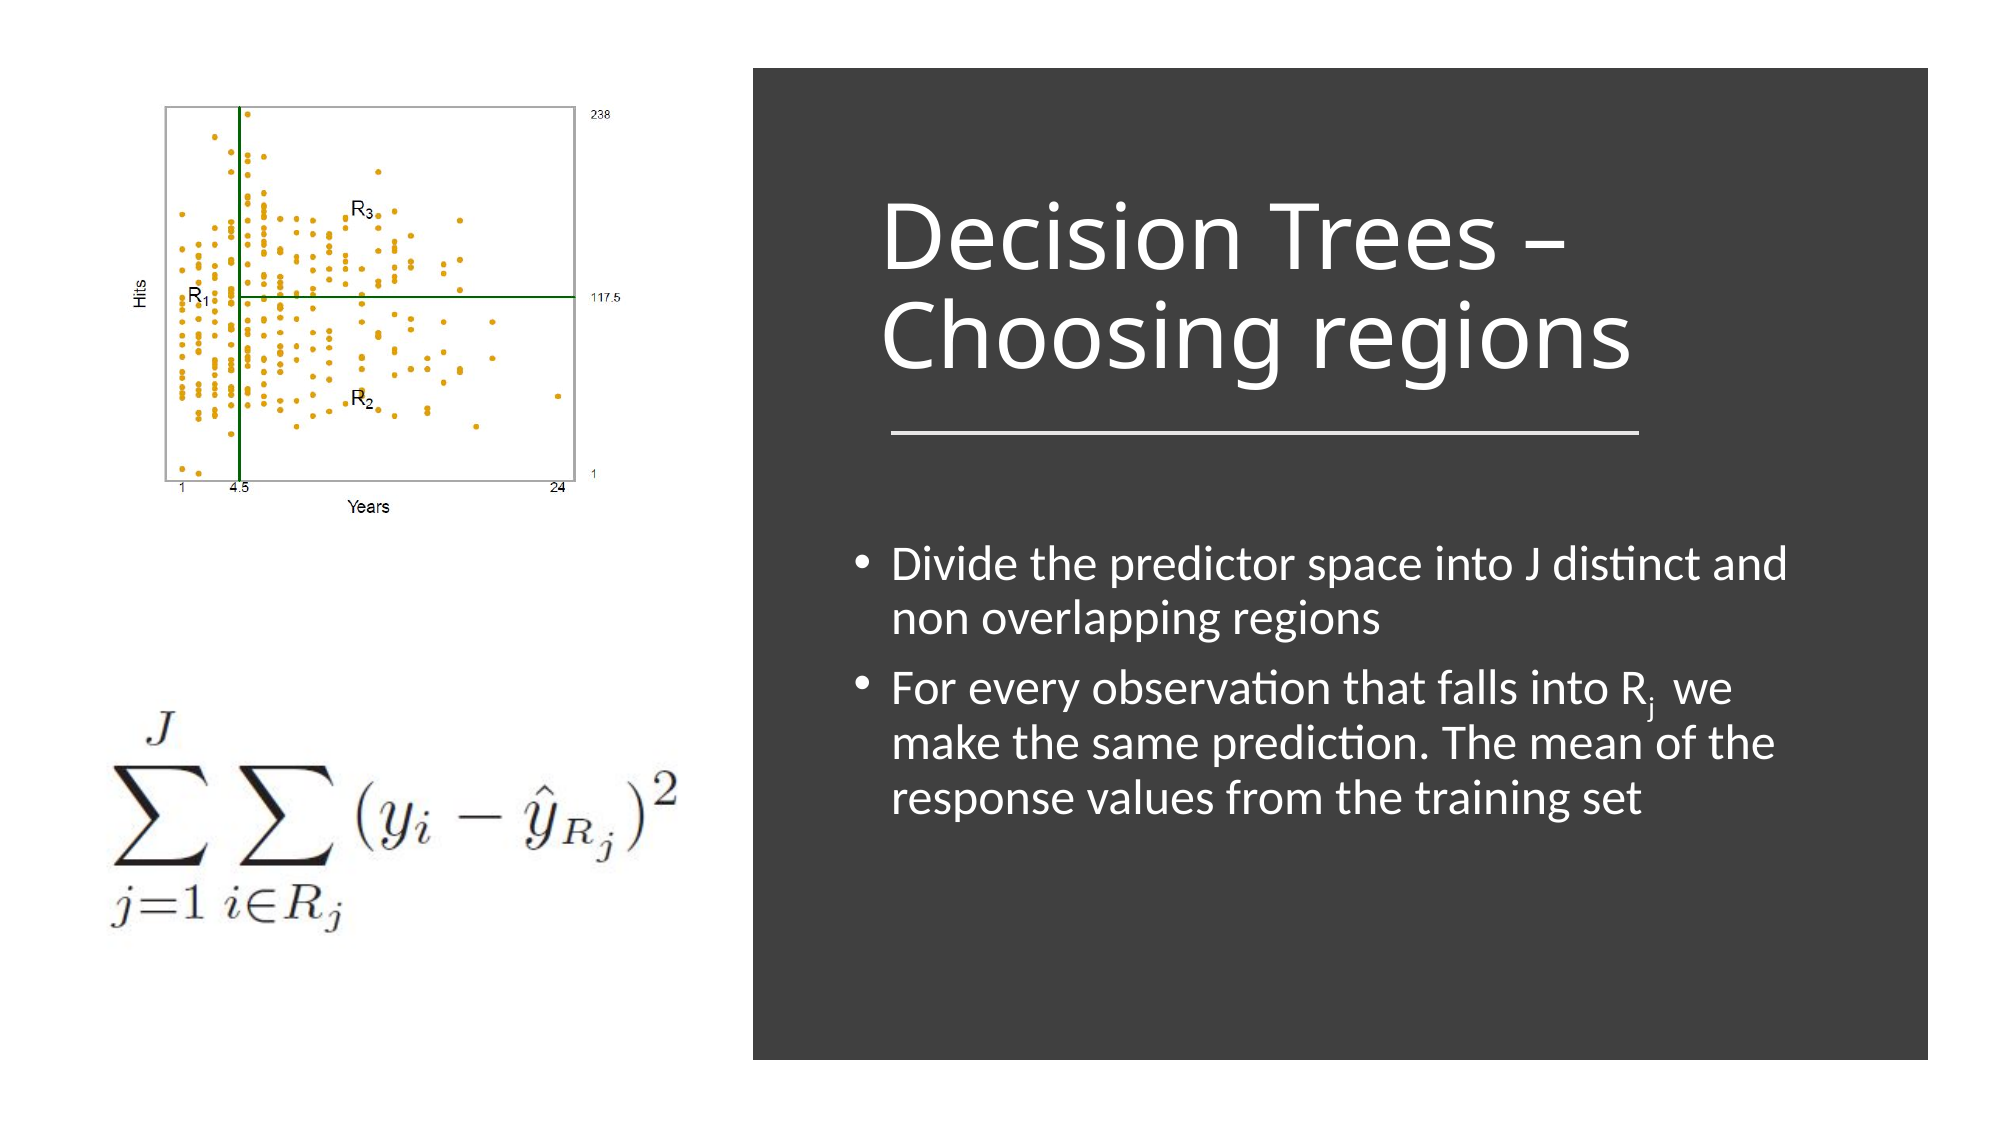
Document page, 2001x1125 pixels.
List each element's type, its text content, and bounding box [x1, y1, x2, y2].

text_box [762, 77, 1918, 1050]
list Divide the predictor space into J distinct and non overlapping regions For every observation that falls into Rj we make the same prediction. The mean of the response values from the training set [763, 459, 1808, 950]
picture [82, 699, 684, 950]
picture [108, 78, 651, 537]
title Decision Trees – Choosing regions [864, 172, 1790, 407]
